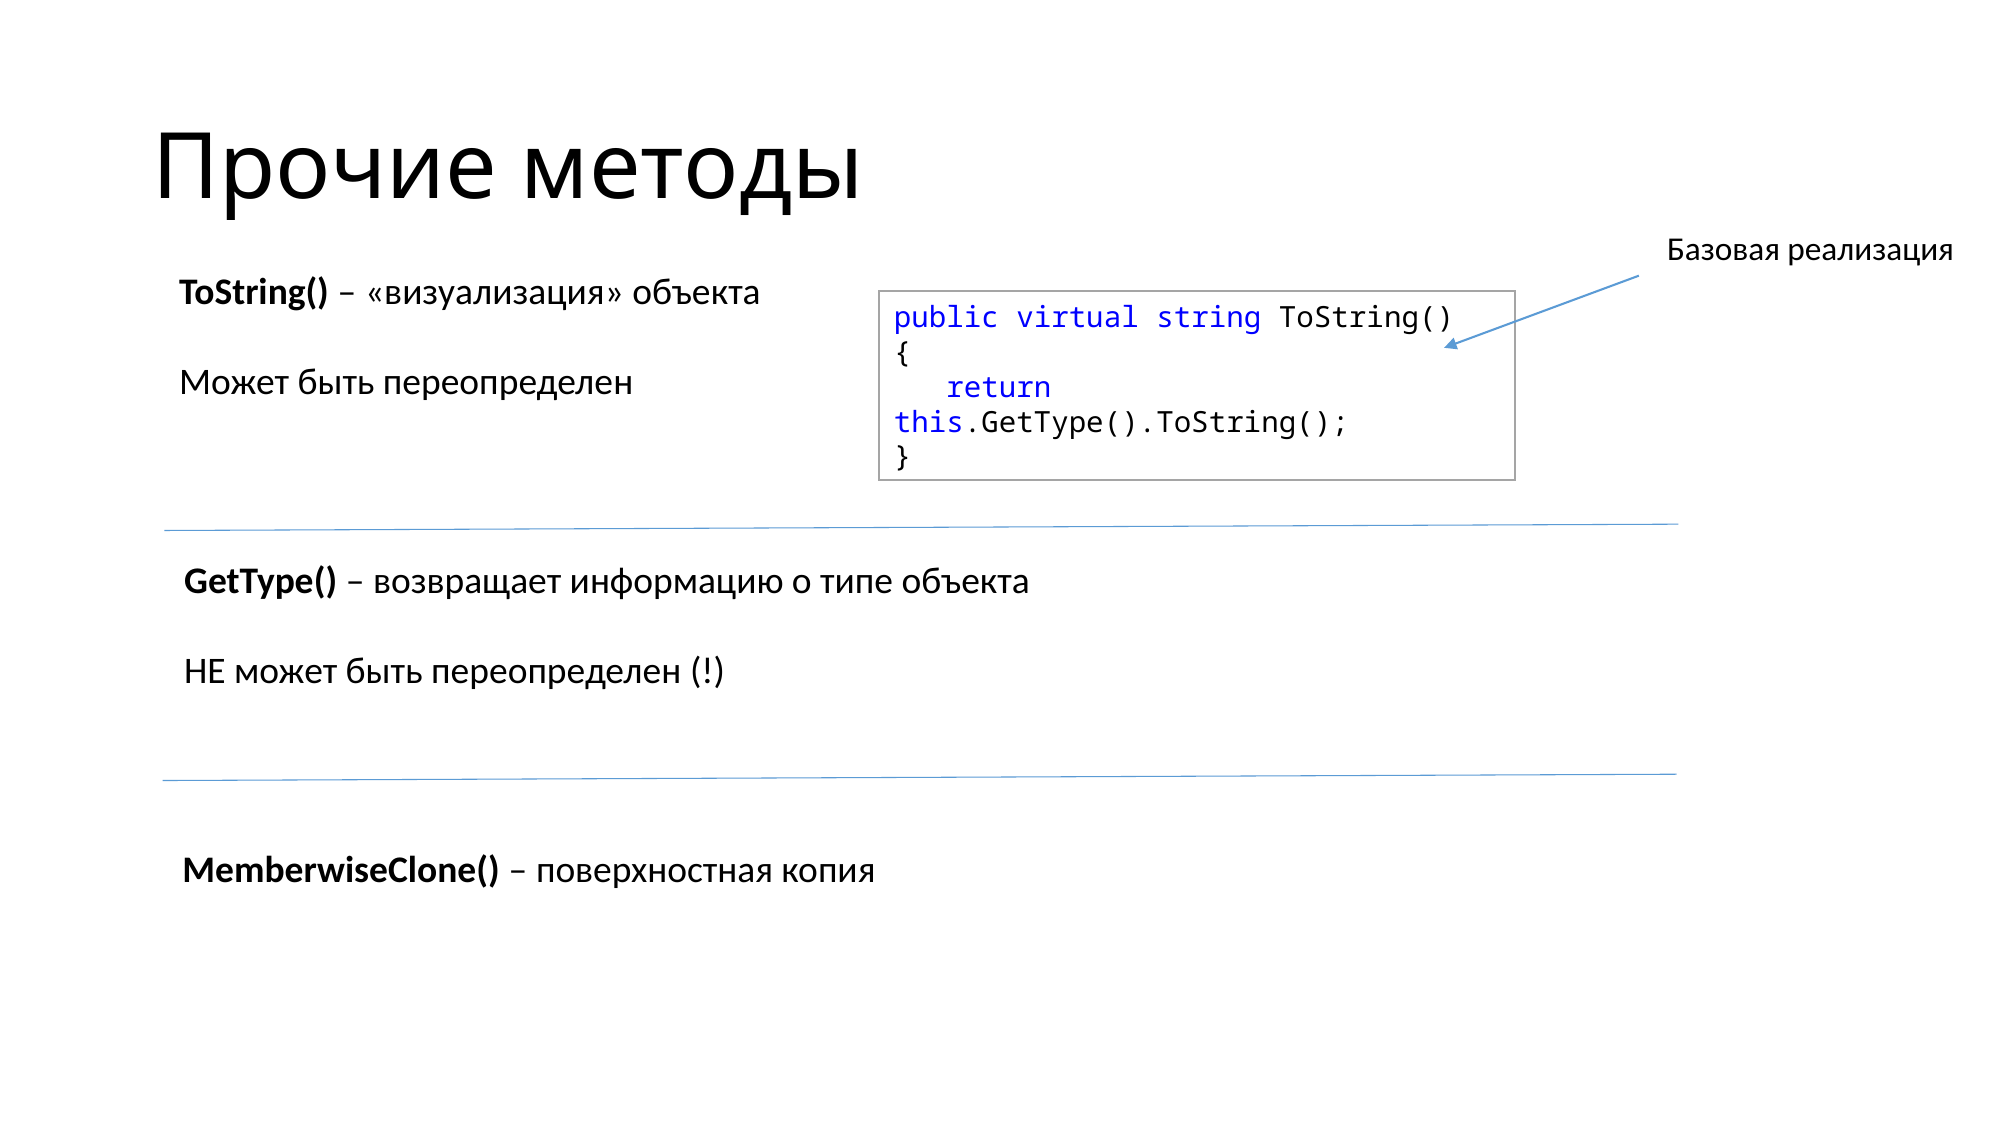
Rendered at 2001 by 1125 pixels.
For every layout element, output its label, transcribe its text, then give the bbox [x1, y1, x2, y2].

text_box GetType() – возвращает информацию о типе объекта НЕ может быть переопределен (!) [169, 548, 1046, 699]
text_box public virtual string ToString() { return this.GetType().ToString(); } [878, 290, 1516, 481]
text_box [164, 524, 1679, 531]
text_box Базовая реализация [1652, 220, 1970, 275]
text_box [1444, 275, 1639, 348]
text_box ToString() – «визуализация» объекта Может быть переопределен [164, 259, 809, 410]
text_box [162, 774, 1677, 781]
text_box MemberwiseClone() – поверхностная копия [167, 837, 891, 897]
title Прочие методы [137, 59, 1863, 278]
